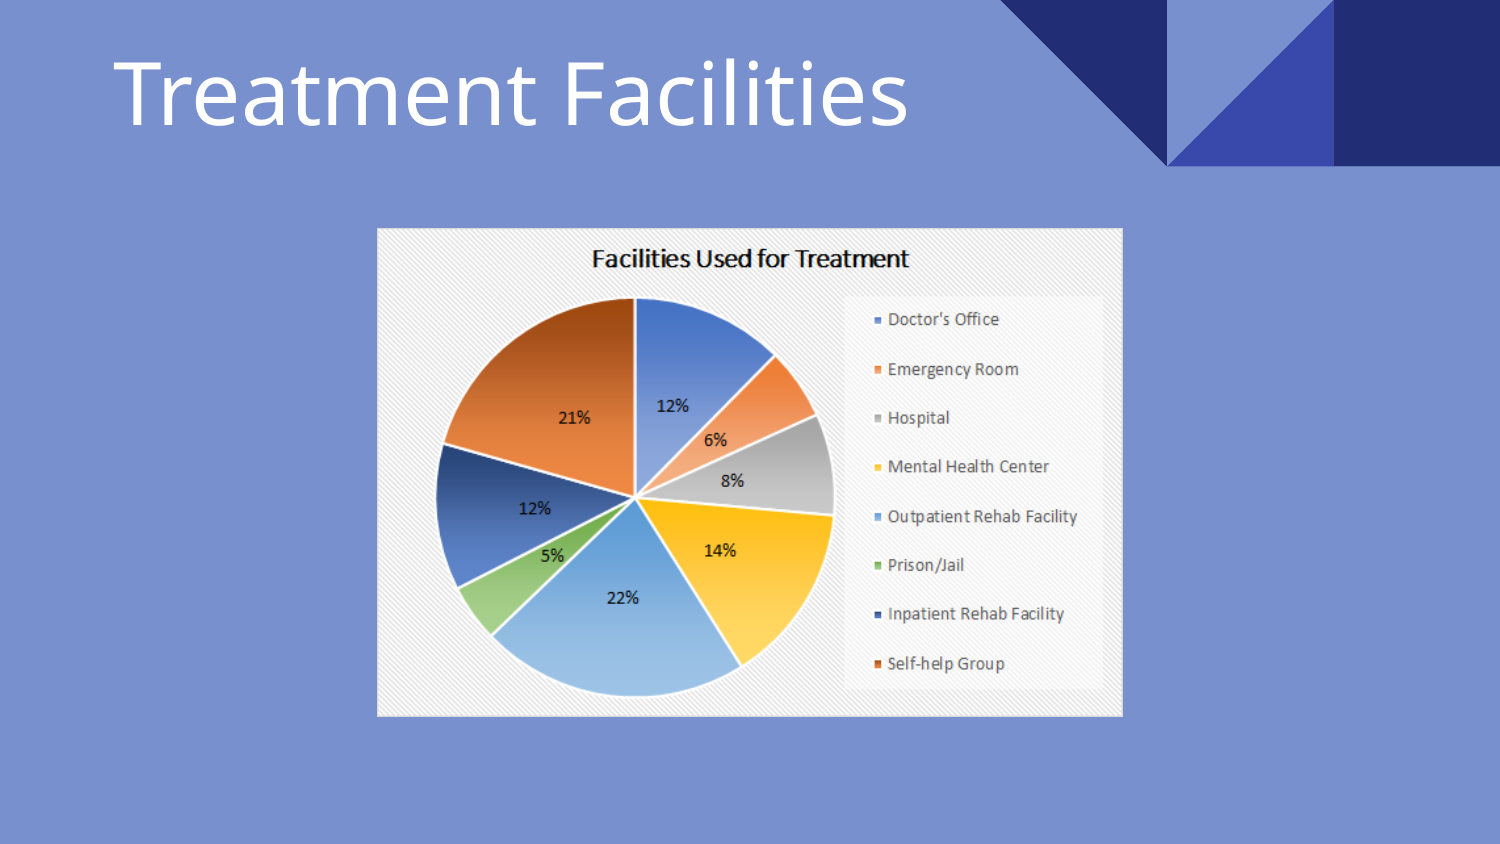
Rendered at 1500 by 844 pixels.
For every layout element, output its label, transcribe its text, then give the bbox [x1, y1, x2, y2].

title Treatment Facilities [98, 20, 1447, 159]
picture [376, 227, 1124, 717]
